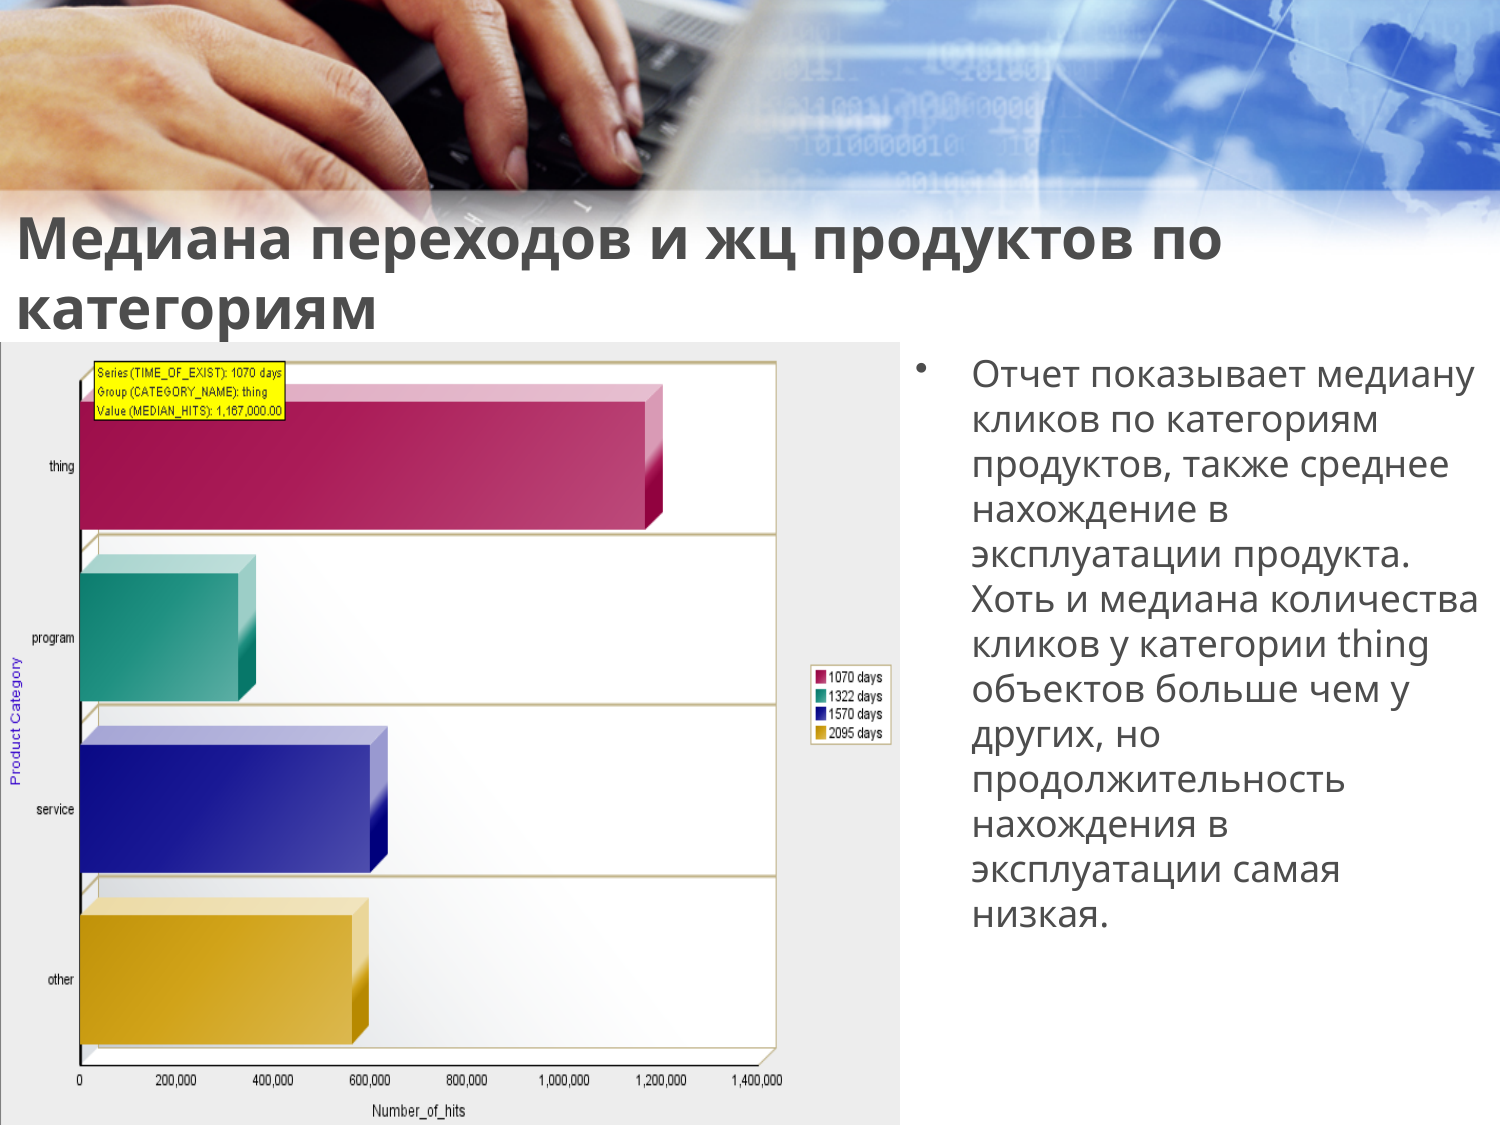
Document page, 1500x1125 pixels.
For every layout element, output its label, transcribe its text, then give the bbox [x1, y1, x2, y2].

list Отчет показывает медиану кликов по категориям продуктов, также среднее нахождение в эксплуатации продукта. Хоть и медиана количества кликов у категории thing объектов больше чем у других, но продолжительность нахождения в эксплуатации самая низкая. [900, 342, 1500, 1125]
title Медиана переходов и жц продуктов по категориям [0, 200, 1488, 342]
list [0, 342, 900, 1125]
picture [0, 0, 1500, 342]
